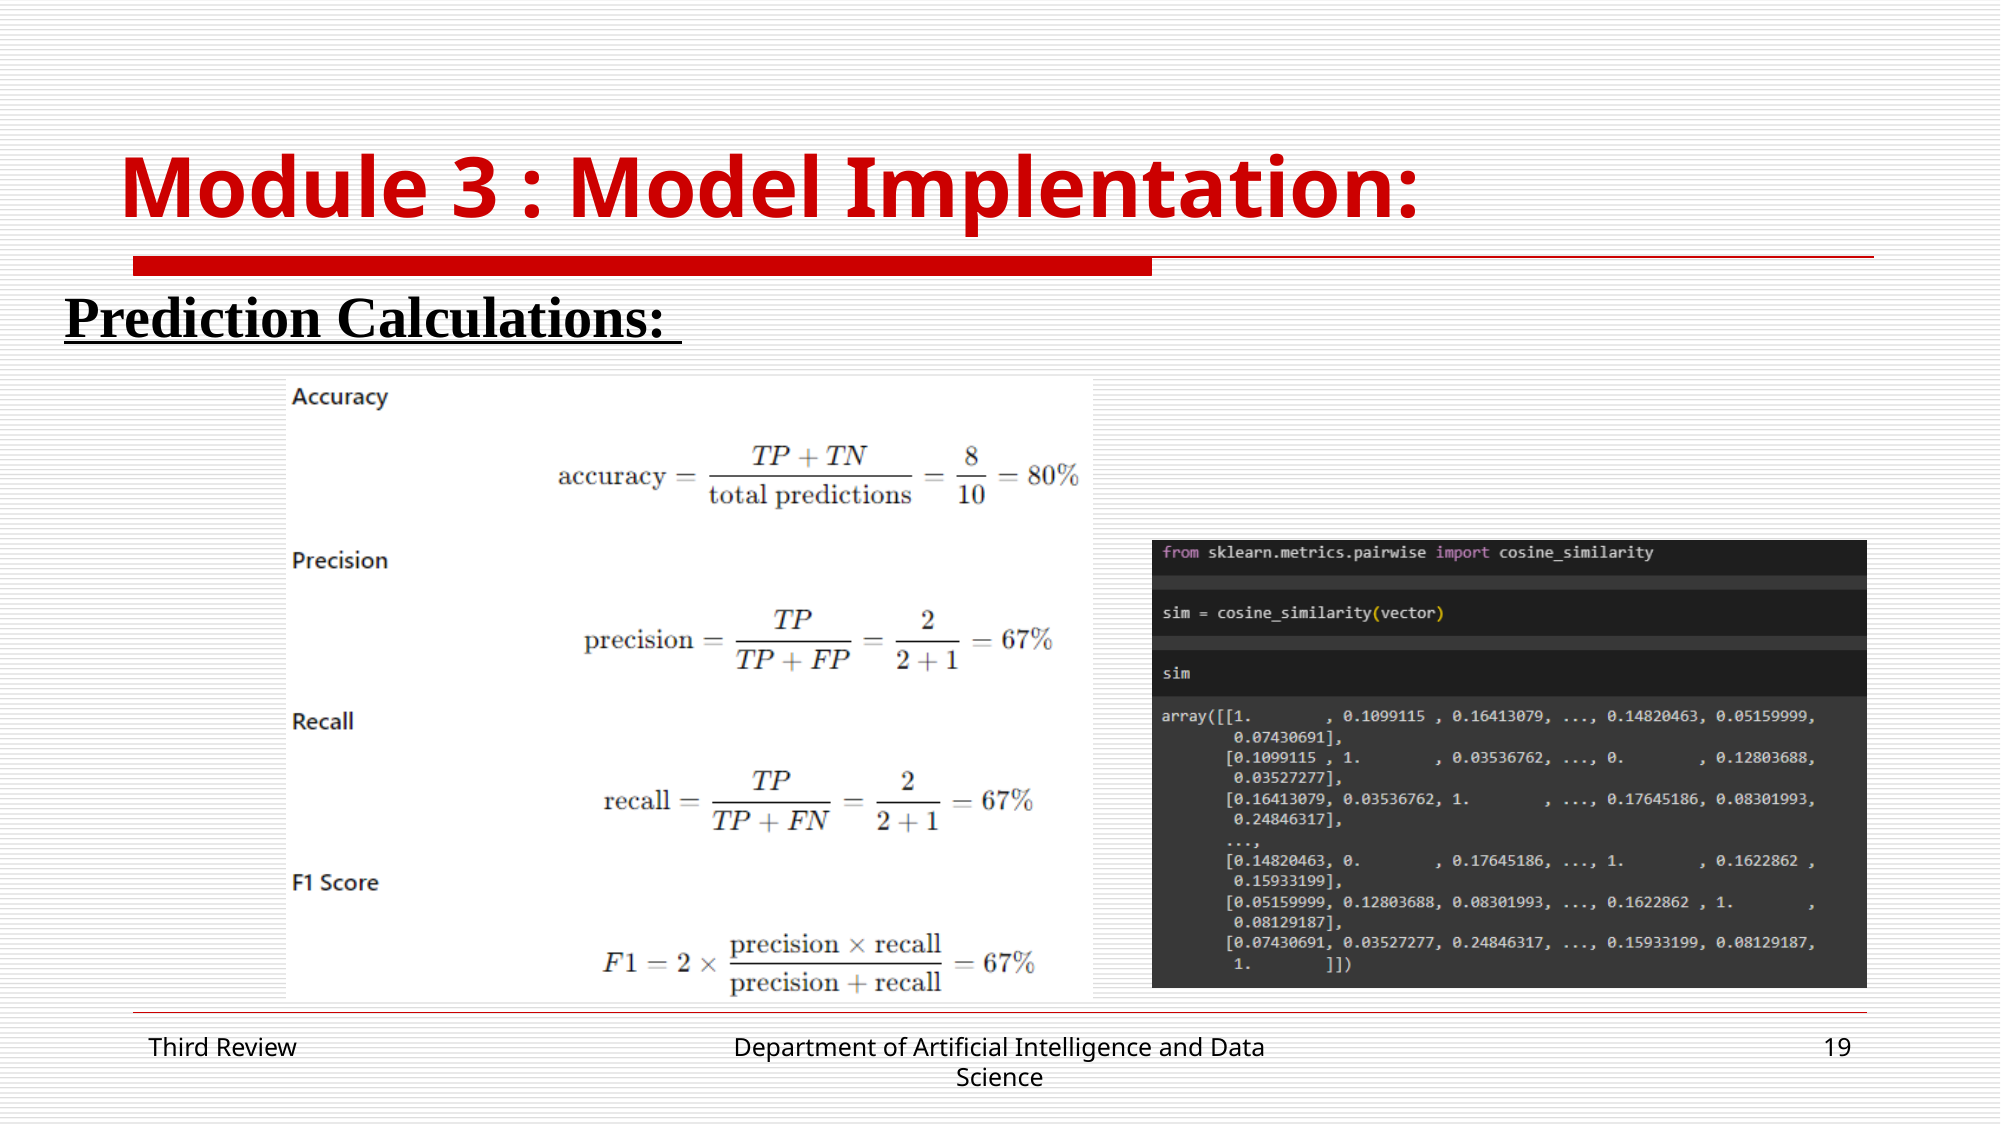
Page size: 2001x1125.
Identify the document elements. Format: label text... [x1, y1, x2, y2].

slide_number Third Review [133, 1024, 567, 1103]
text_box Prediction Calculations: [49, 271, 1165, 357]
picture [0, 0, 2001, 1125]
title Module 3 : Model Implentation: [103, 50, 1876, 338]
slide_number 19 [1433, 1024, 1867, 1103]
footer Department of Artificial Intelligence and Data Science [683, 1024, 1317, 1103]
